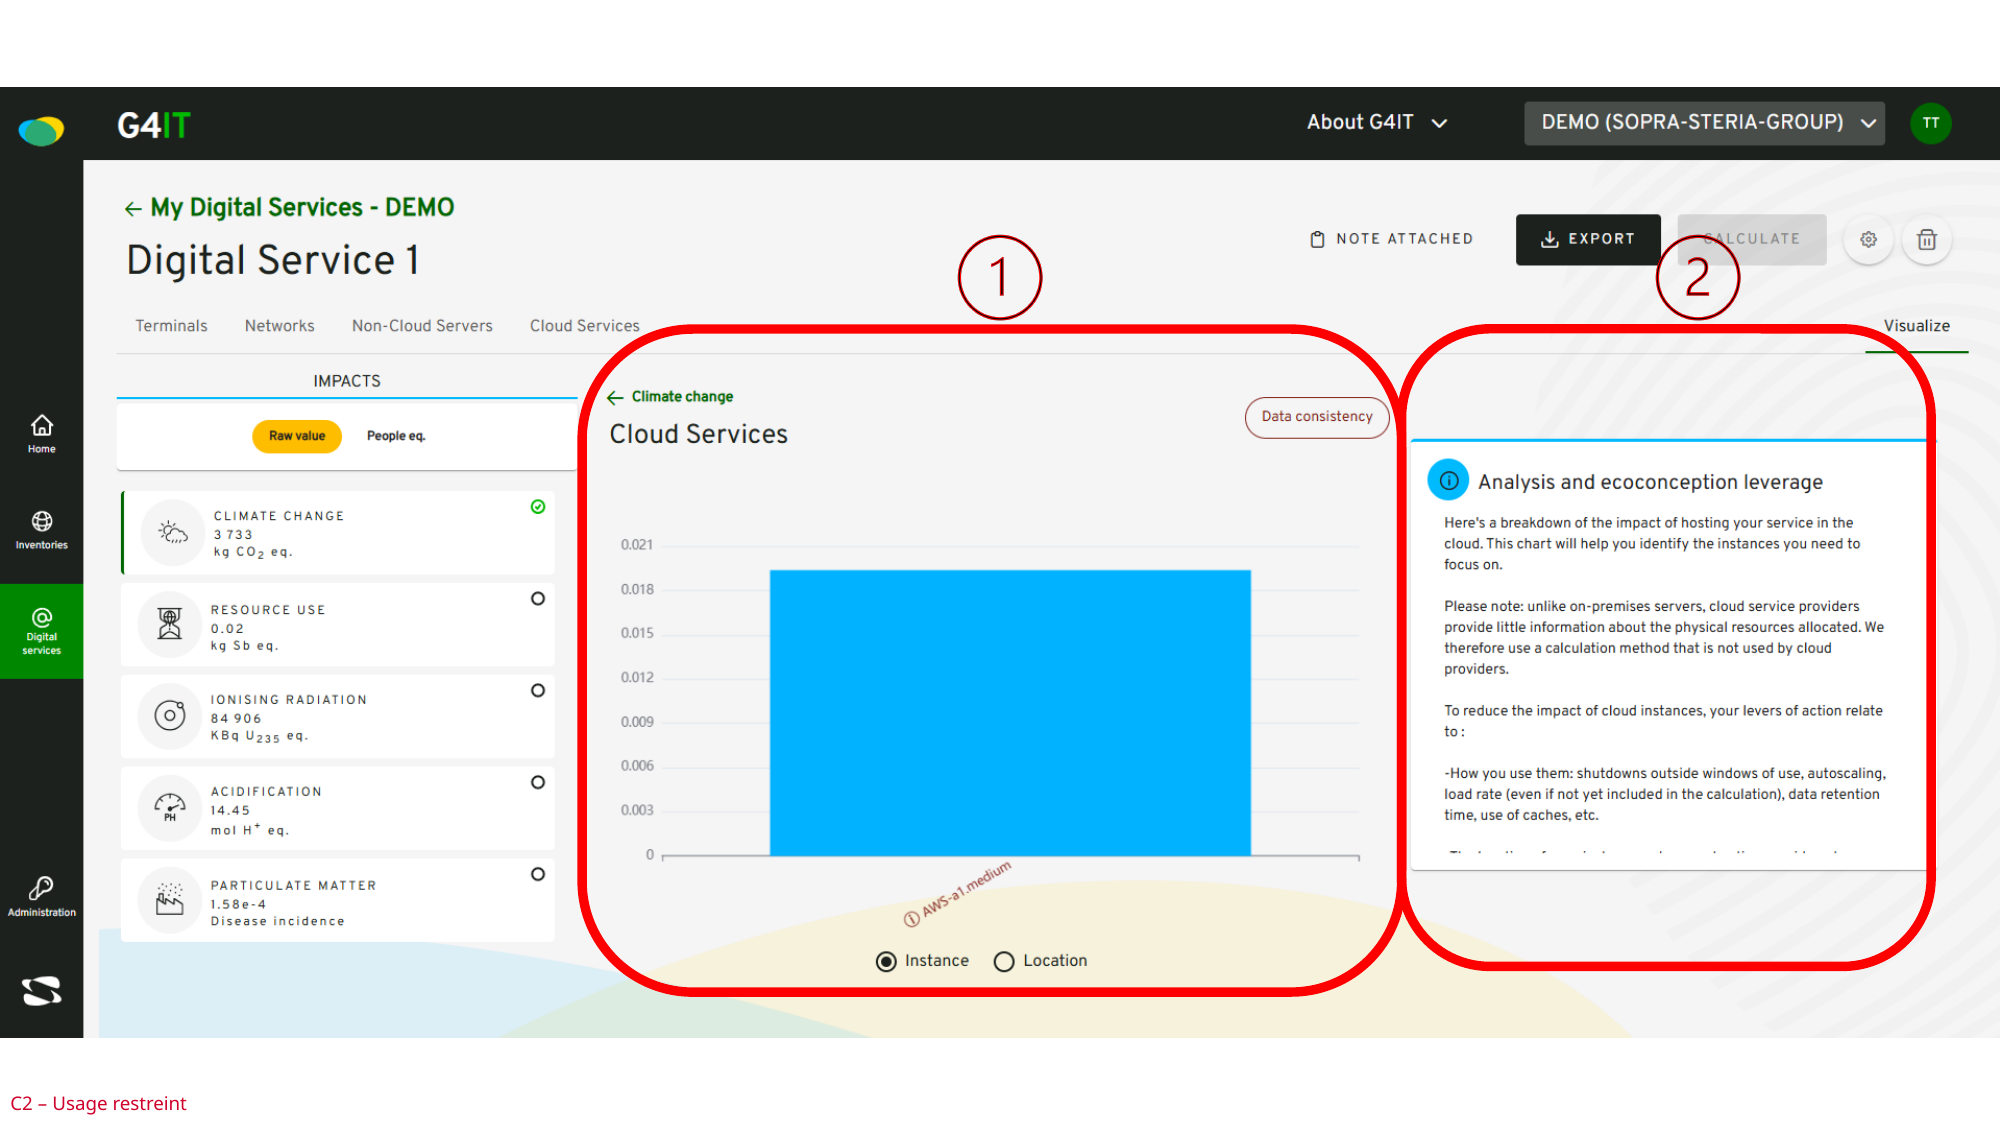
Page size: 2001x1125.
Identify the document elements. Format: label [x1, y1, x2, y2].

picture [0, 86, 2000, 1038]
